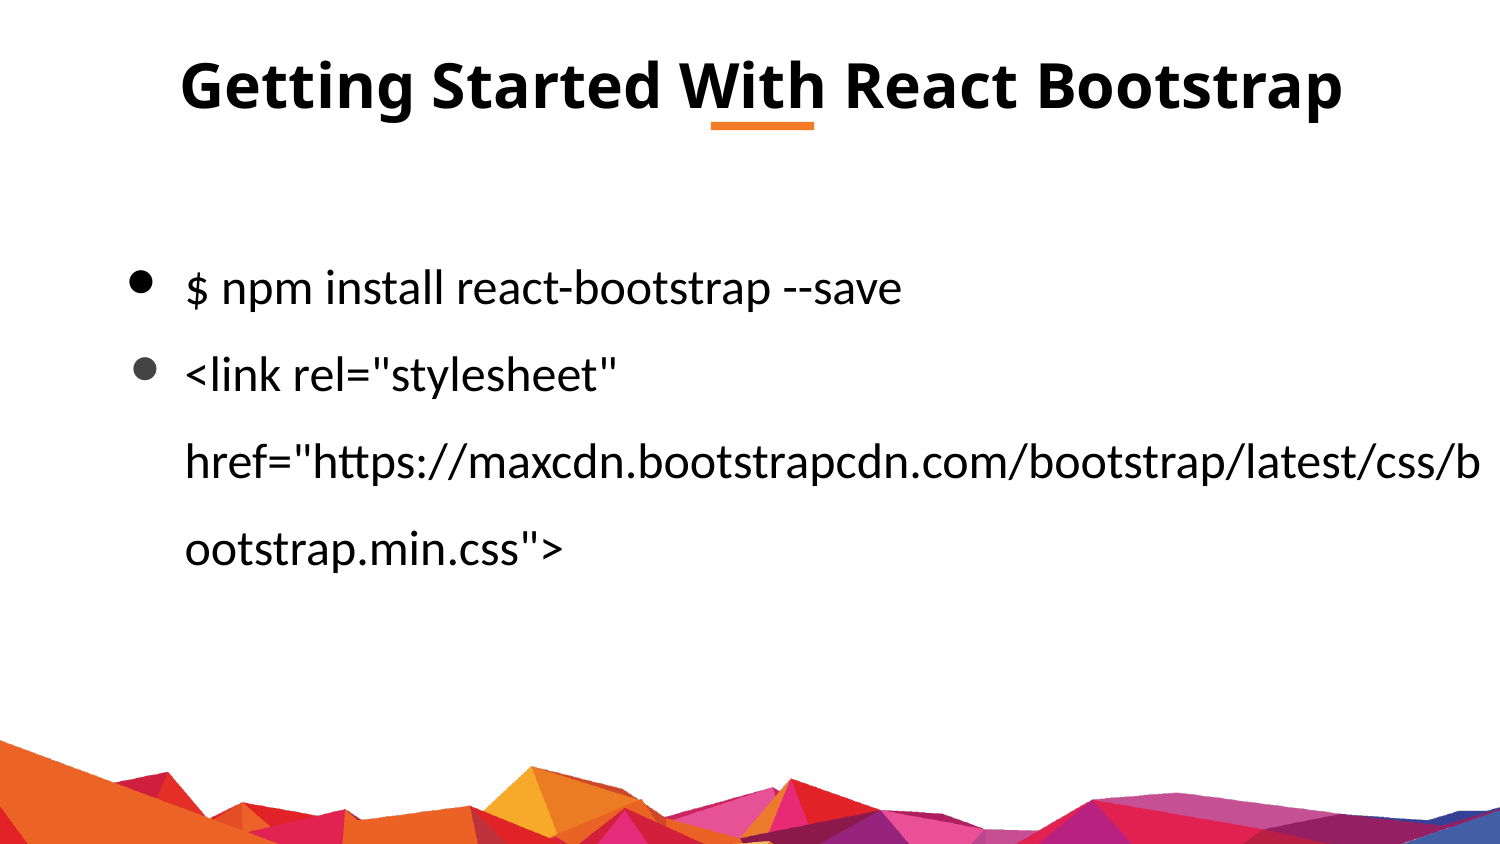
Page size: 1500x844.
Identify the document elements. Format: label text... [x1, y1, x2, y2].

list $ npm install react-bootstrap --save <link rel="stylesheet" href="https://maxcdn.bootstrapcdn.com/bootstrap/latest/css/bootstrap.min.css"> [94, 109, 1500, 795]
picture [0, 740, 1500, 844]
title Getting Started With React Bootstrap [94, 39, 1431, 109]
